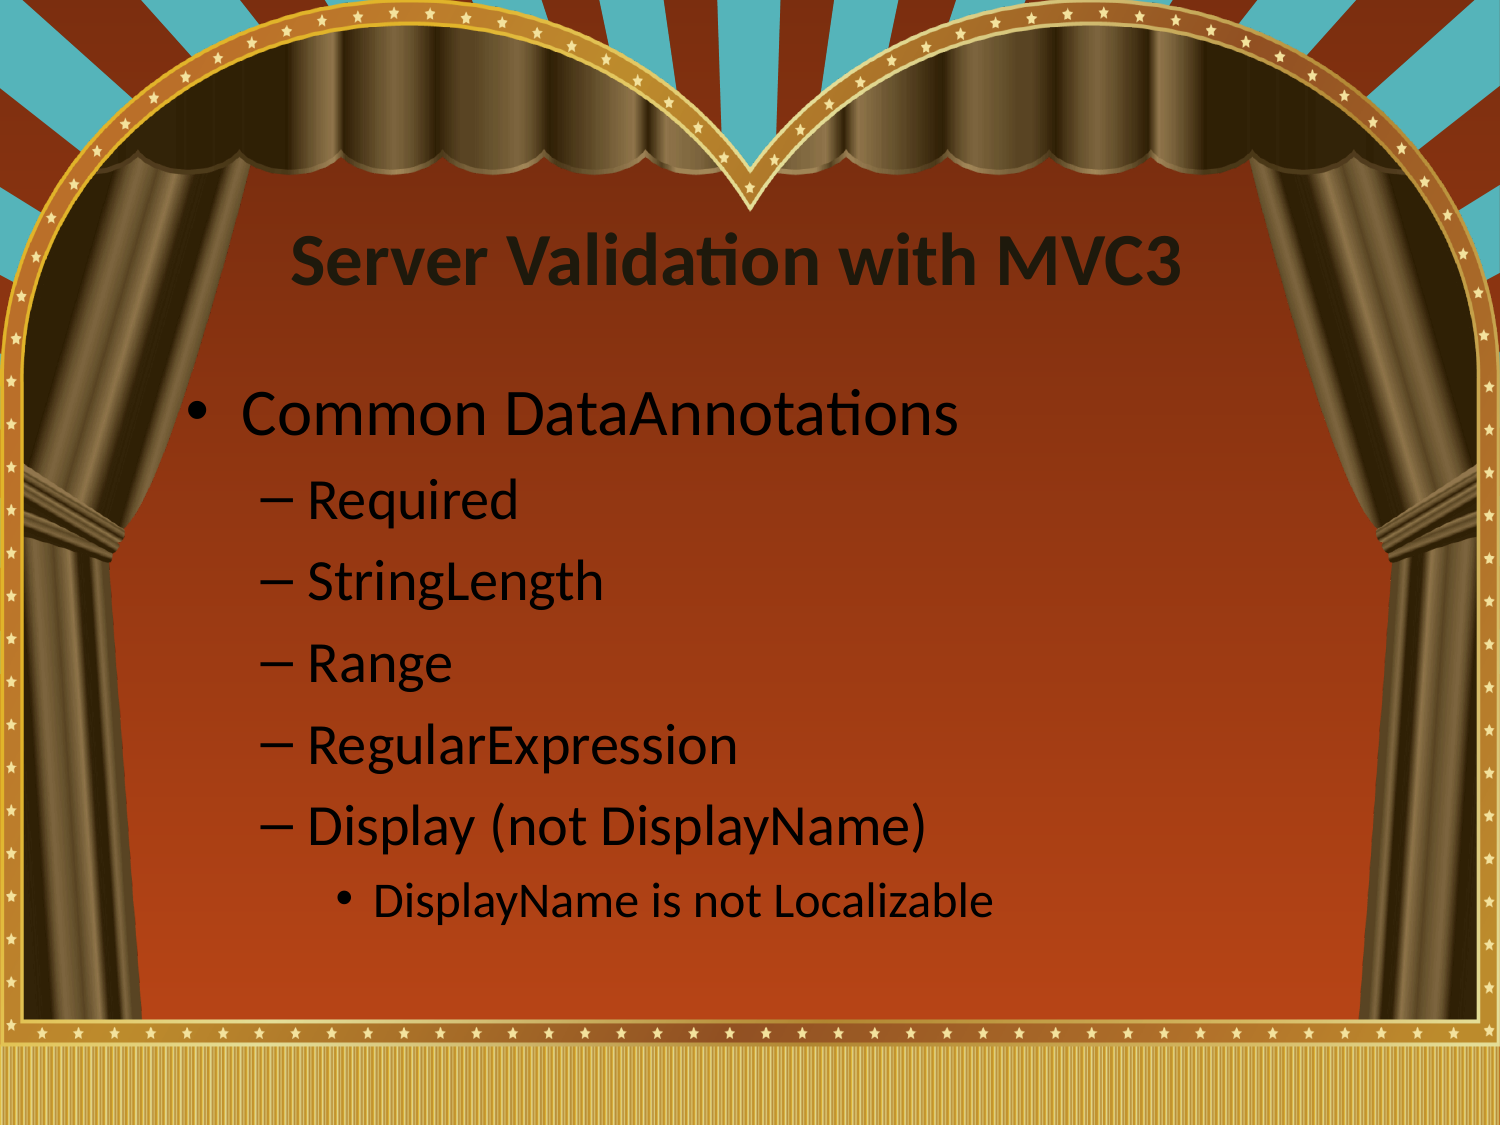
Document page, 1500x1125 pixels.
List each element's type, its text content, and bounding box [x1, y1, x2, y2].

title Server Validation with MVC3 [207, 162, 1266, 350]
picture [0, 0, 1500, 1125]
list Common DataAnnotations Required StringLength Range RegularExpression Display (not DisplayName) DisplayName is not Localizable [170, 361, 1369, 1043]
